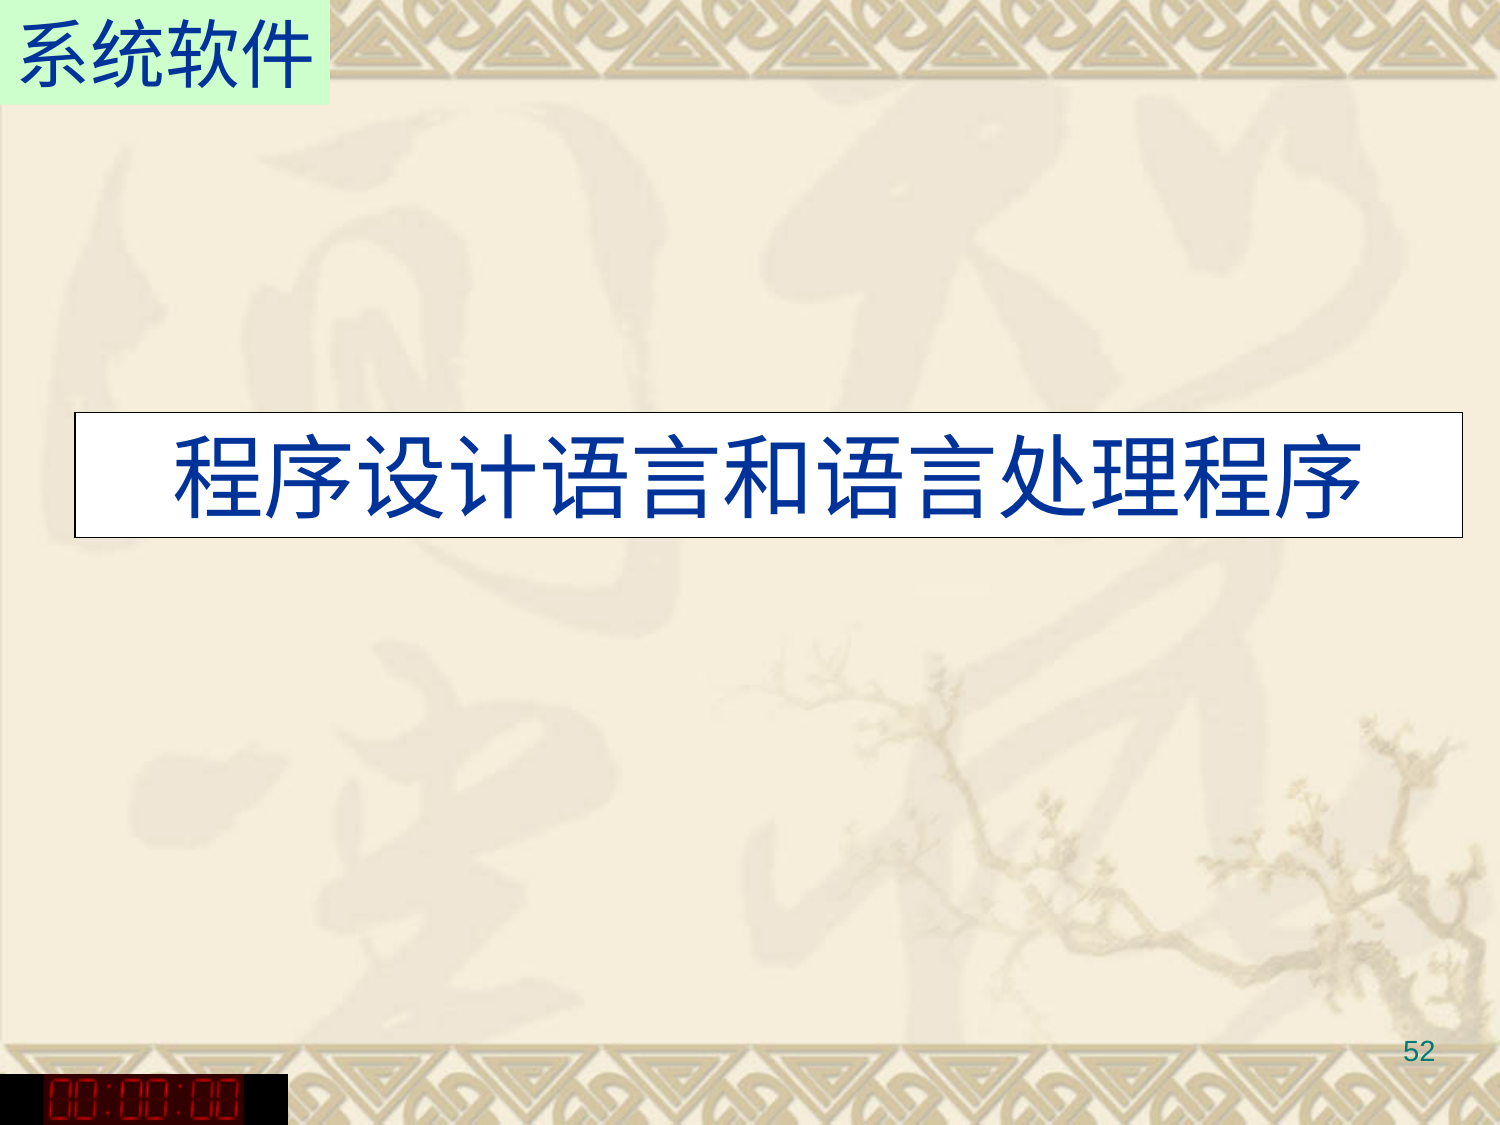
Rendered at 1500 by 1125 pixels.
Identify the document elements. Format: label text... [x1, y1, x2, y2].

picture [0, 0, 1500, 1125]
text_box 程序设计语言和语言处理程序 [75, 412, 1463, 538]
text_box 系统软件 [0, 0, 330, 105]
slide_number 52 [1074, 1024, 1451, 1103]
